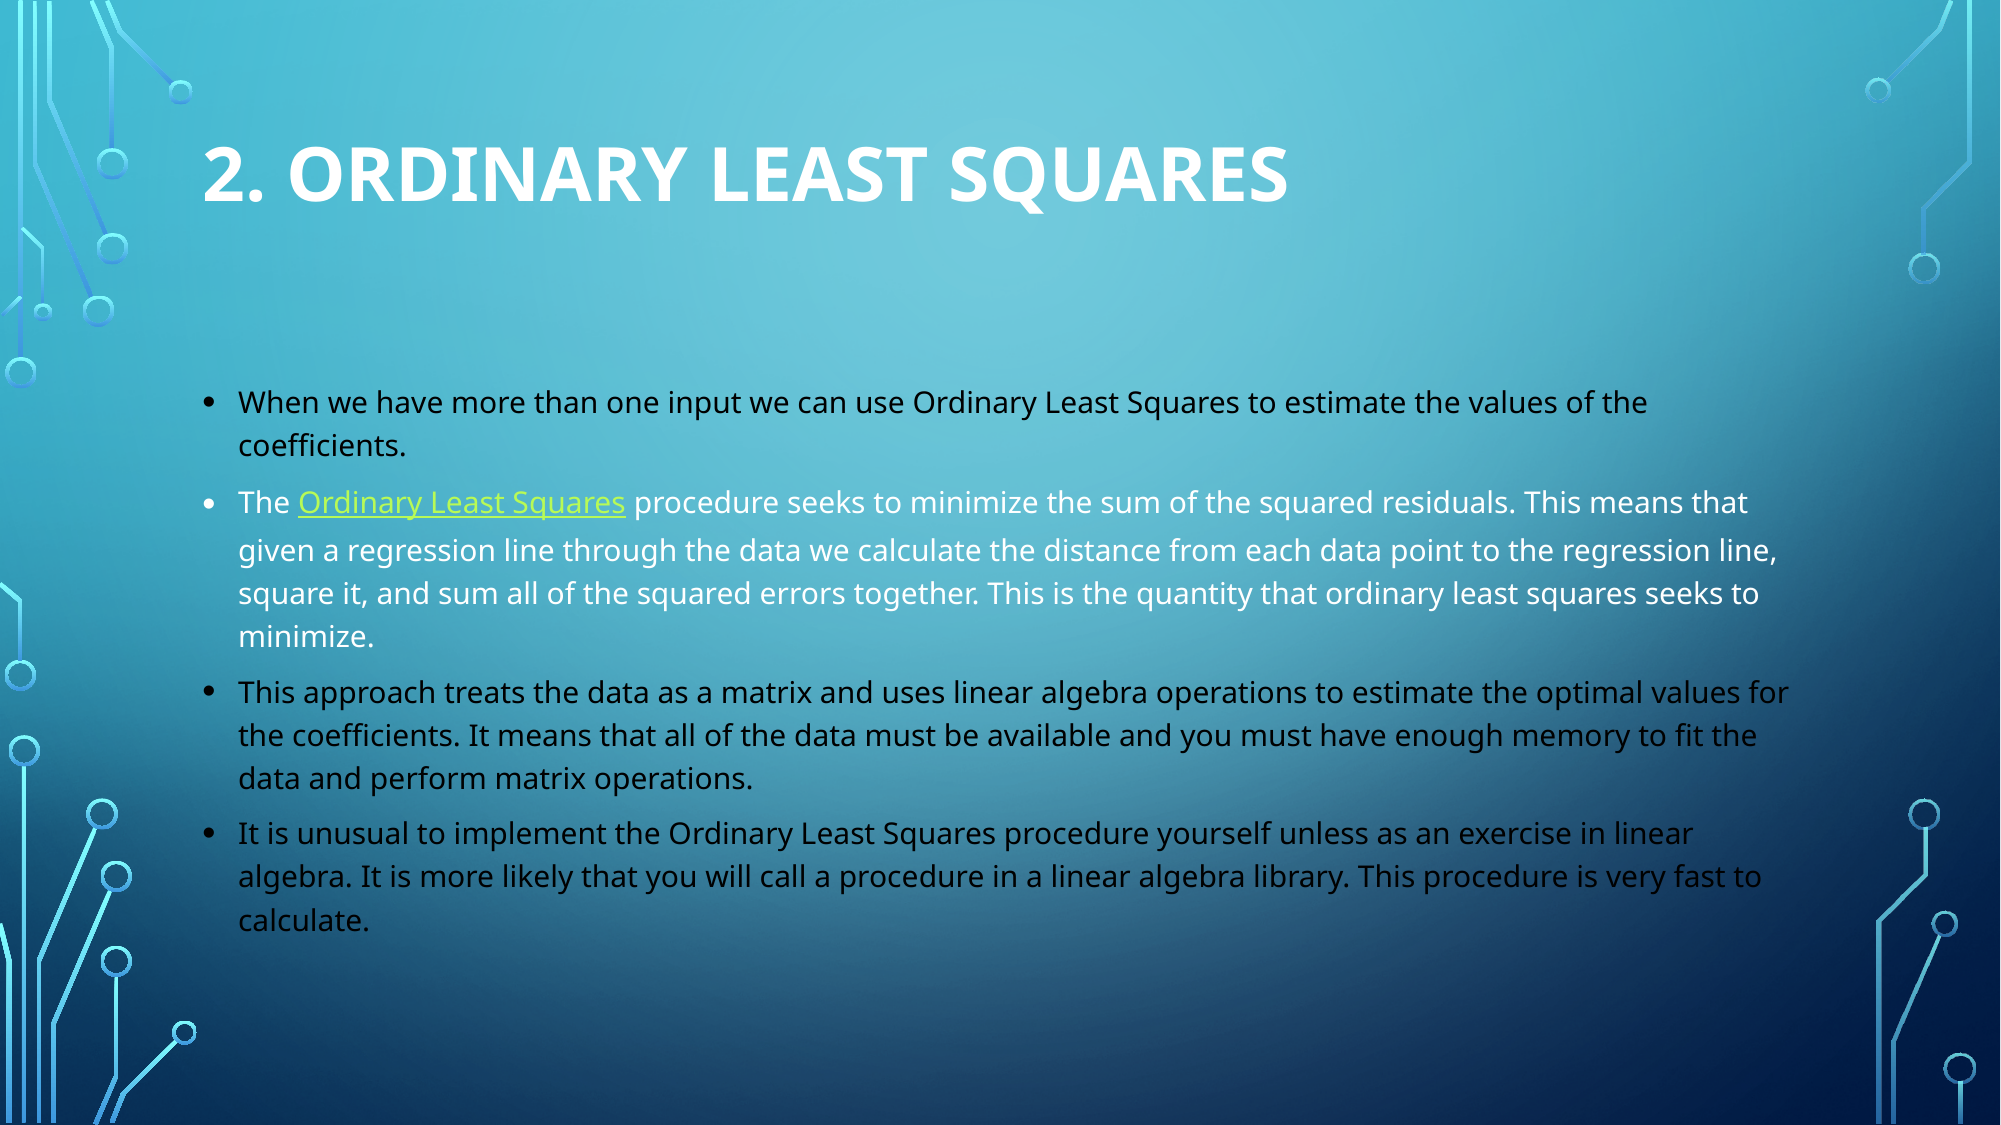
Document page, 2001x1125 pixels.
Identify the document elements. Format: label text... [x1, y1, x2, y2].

title 2. Ordinary Least Squares [187, 101, 1813, 344]
list When we have more than one input we can use Ordinary Least Squares to estimate the values of the coefficients. The Ordinary Least Squares procedure seeks to minimize the sum of the squared residuals. This means that given a regression line through the data we calculate the distance from each data point to the regression line, square it, and sum all of the squared errors together. This is the quantity that ordinary least squares seeks to minimize. This approach treats the data as a matrix and uses linear algebra operations to estimate the optimal values for the coefficients. It means that all of the data must be available and you must have enough memory to fit the data and perform matrix operations. It is unusual to implement the Ordinary Least Squares procedure yourself unless as an exercise in linear algebra. It is more likely that you will call a procedure in a linear algebra library. This procedure is very fast to calculate. [187, 369, 1813, 950]
